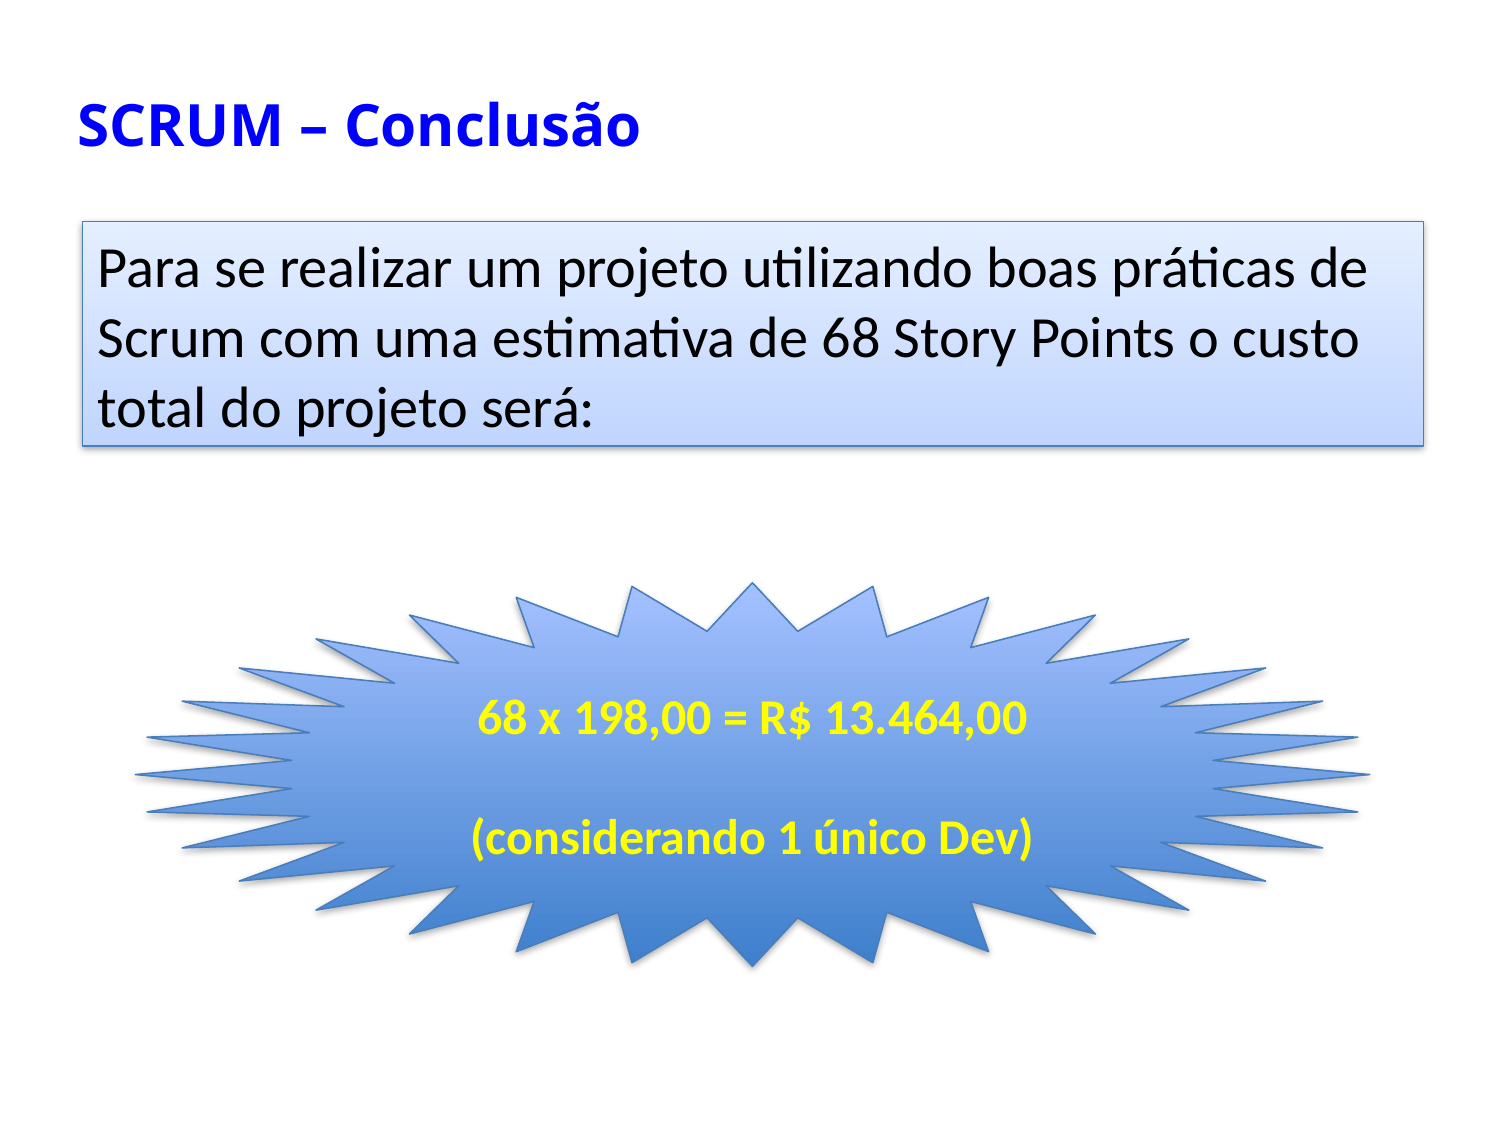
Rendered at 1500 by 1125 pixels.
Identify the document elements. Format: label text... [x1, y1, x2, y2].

text_box SCRUM – Conclusão [63, 80, 1459, 211]
text_box Para se realizar um projeto utilizando boas práticas de Scrum com uma estimativa de 68 Story Points o custo total do projeto será: [82, 221, 1424, 447]
text_box 68 x 198,00 = R$ 13.464,00 (considerando 1 único Dev) [134, 581, 1371, 968]
